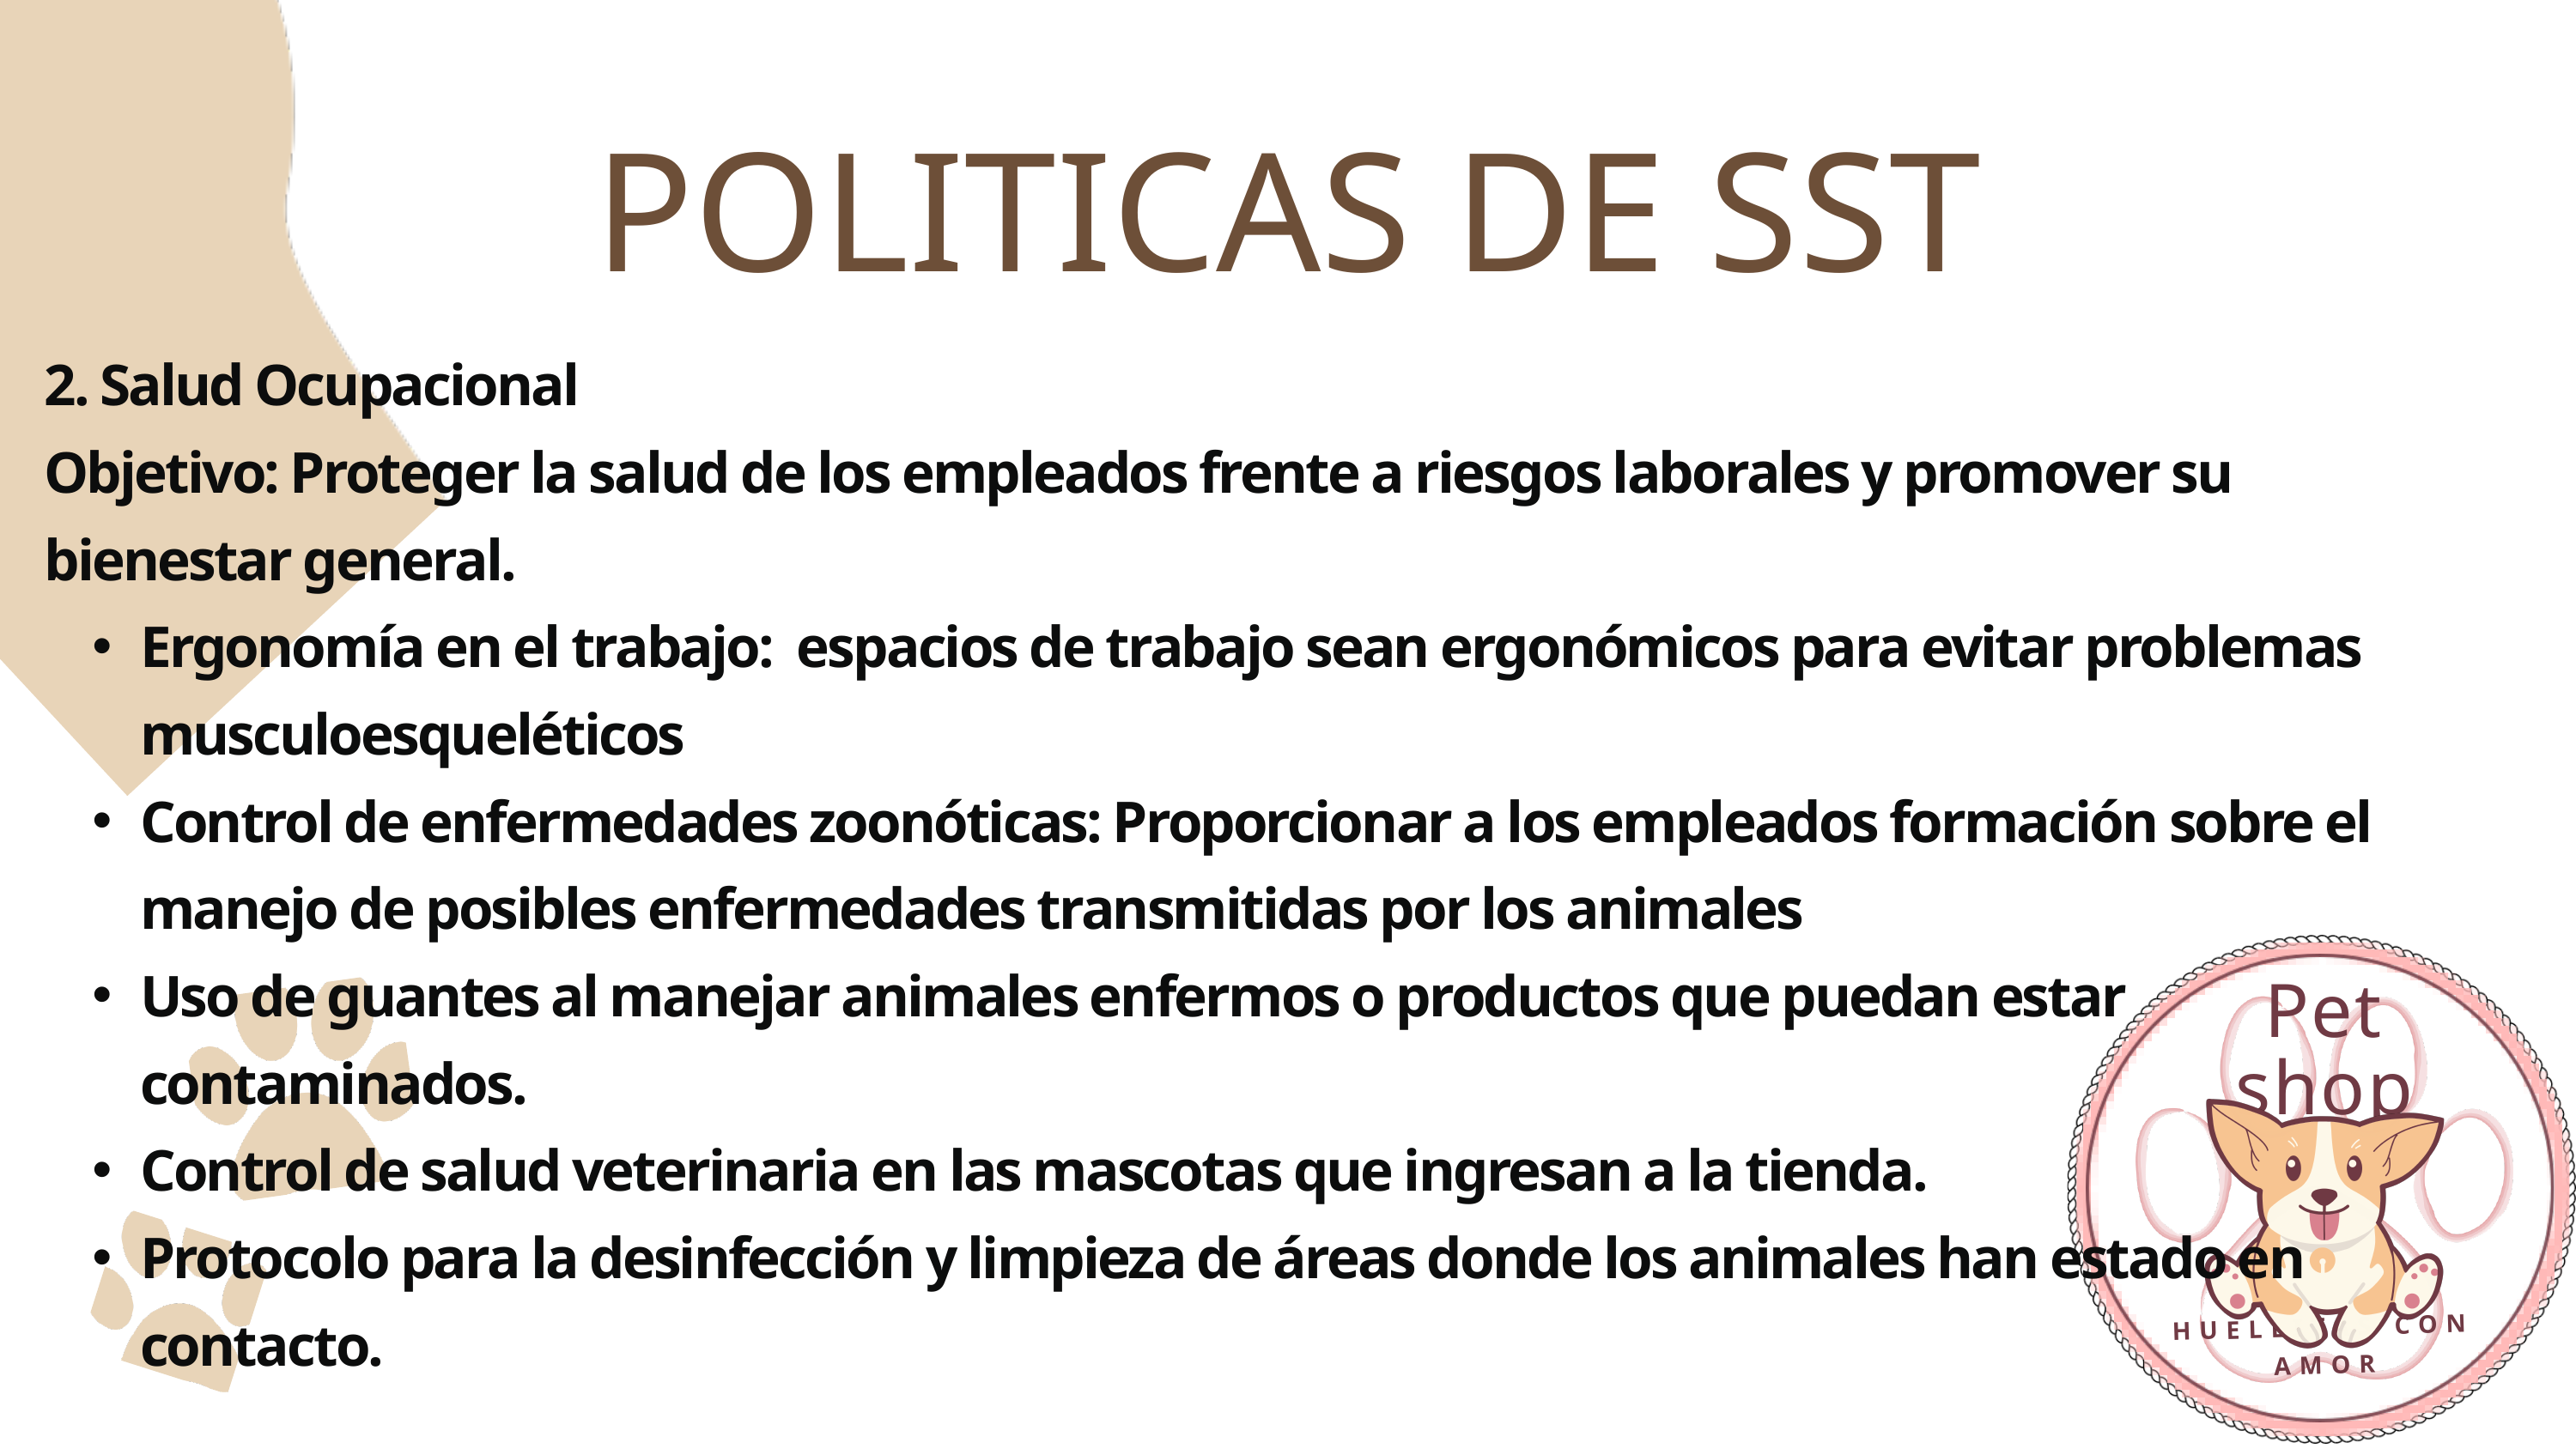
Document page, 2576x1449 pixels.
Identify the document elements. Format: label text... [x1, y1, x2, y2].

text_box [0, 0, 620, 706]
text_box 2. Salud Ocupacional Objetivo: Proteger la salud de los empleados frente a riesgos laborales y promover su bienestar general. Ergonomía en el trabajo: espacios de trabajo sean ergonómicos para evitar problemas musculoesqueléticos Control de enfermedades zoonóticas: Proporcionar a los empleados formación sobre el manejo de posibles enfermedades transmitidas por los animales Uso de guantes al manejar animales enfermos o productos que puedan estar contaminados. Control de salud veterinaria en las mascotas que ingresan a la tienda. Protocolo para la desinfección y limpieza de áreas donde los animales han estado en contacto. [44, 239, 2462, 1449]
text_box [2067, 935, 2576, 1444]
text_box POLITICAS DE SST [191, 74, 2385, 239]
